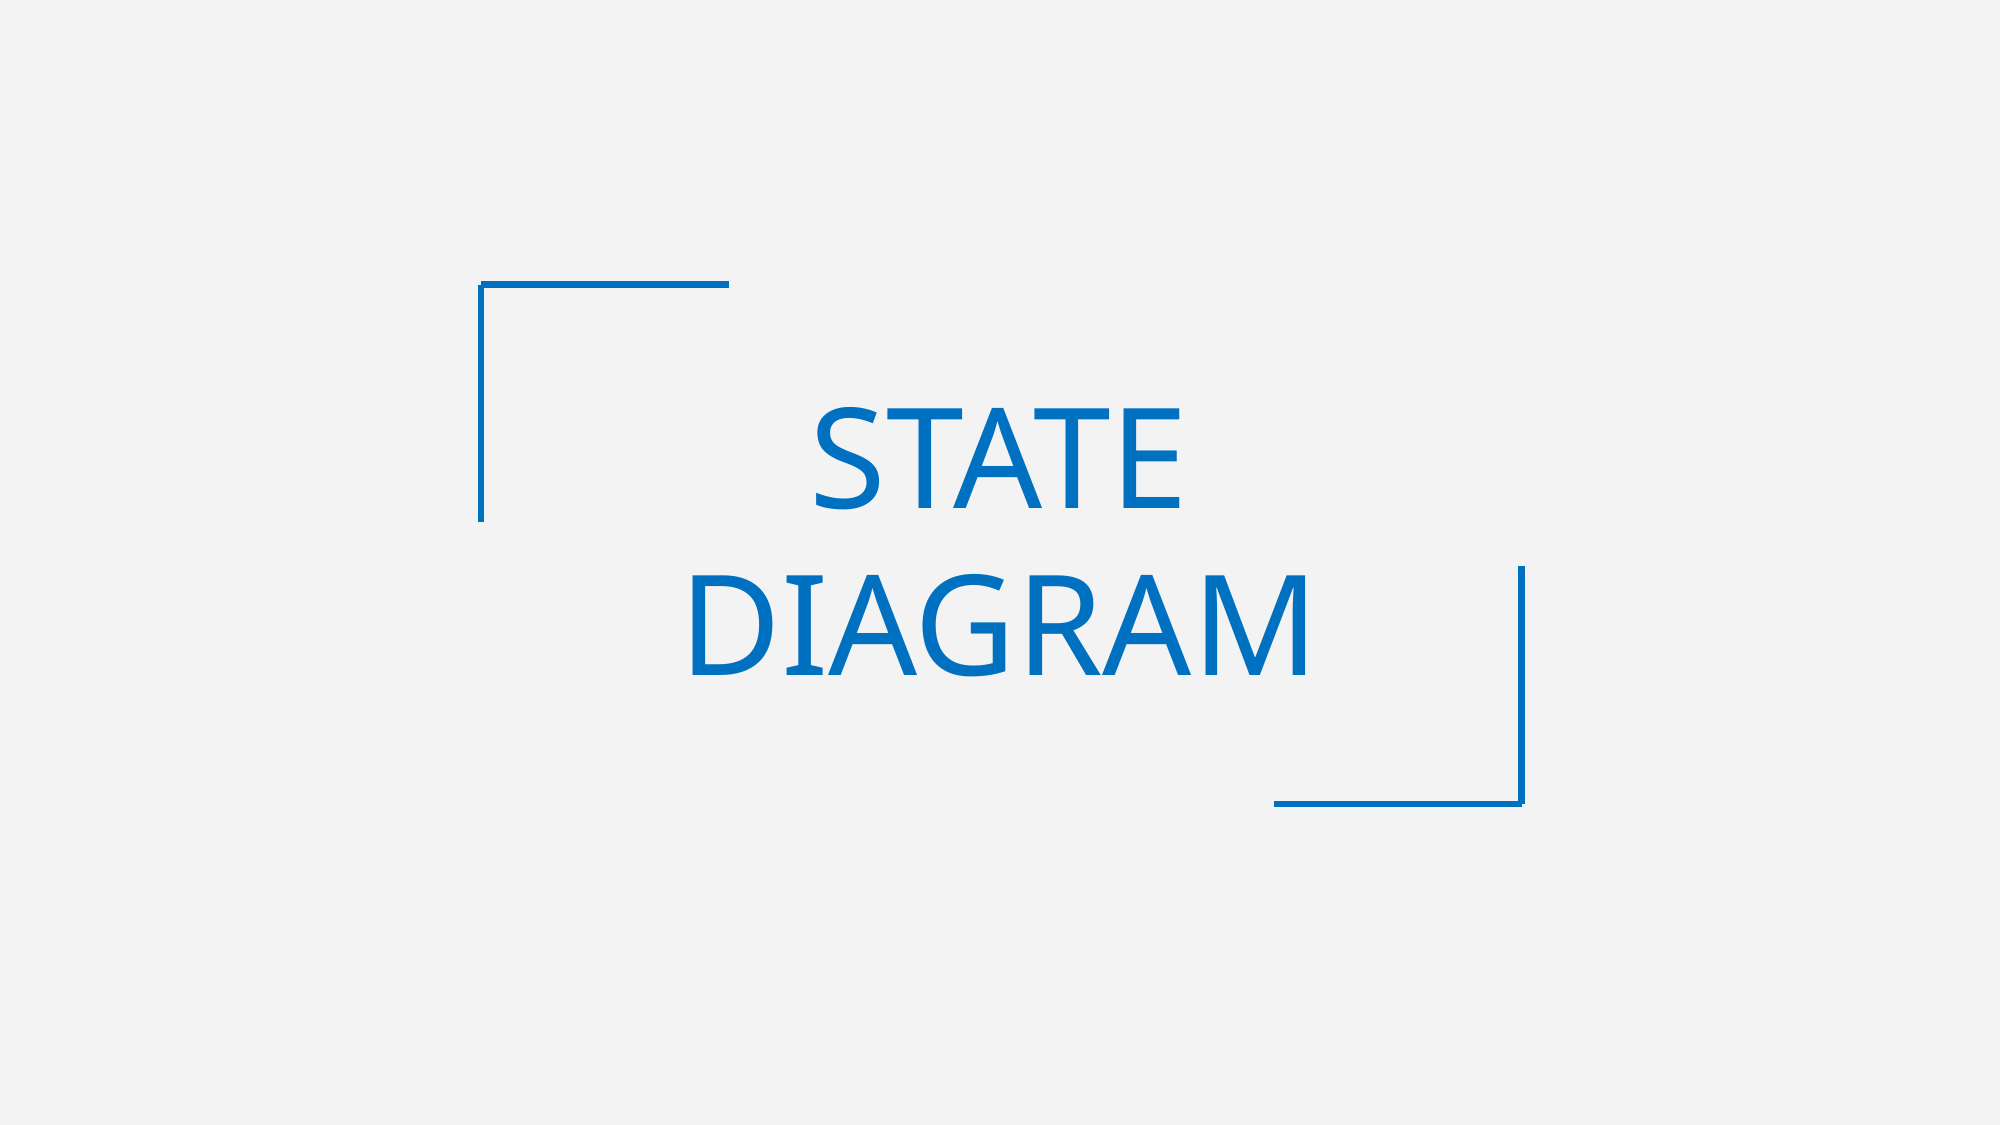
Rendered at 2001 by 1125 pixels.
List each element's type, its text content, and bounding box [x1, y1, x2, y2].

title STATE DIAGRAM [511, 340, 1487, 732]
